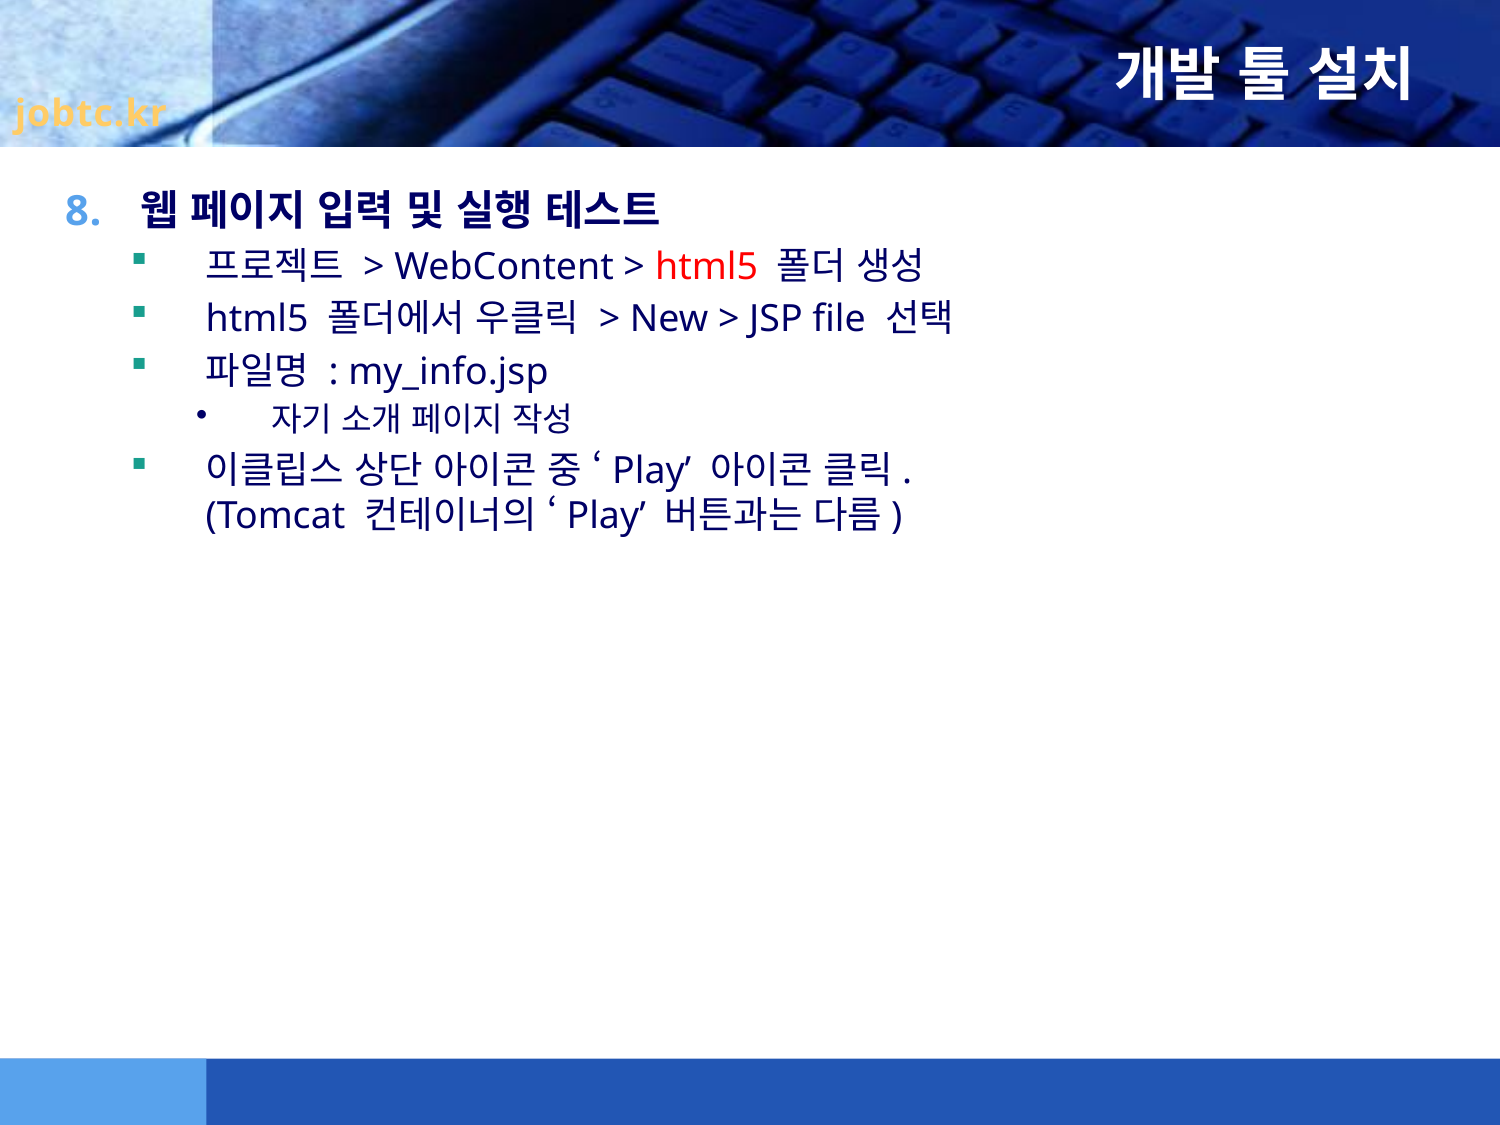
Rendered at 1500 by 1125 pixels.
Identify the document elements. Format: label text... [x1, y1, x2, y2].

list 웹 페이지 입력 및 실행 테스트 프로젝트 > WebContent > html5 폴더 생성 html5 폴더에서 우클릭 > New > JSP file 선택 파일명 : my_info.jsp 자기 소개 페이지 작성 이클립스 상단 아이콘 중 ‘Play’ 아이콘 클릭. (Tomcat 컨테이너의 ‘Play’ 버튼과는 다름) [49, 176, 1463, 1038]
picture [0, 0, 1500, 147]
title 개발 툴 설치 [224, 0, 1430, 146]
